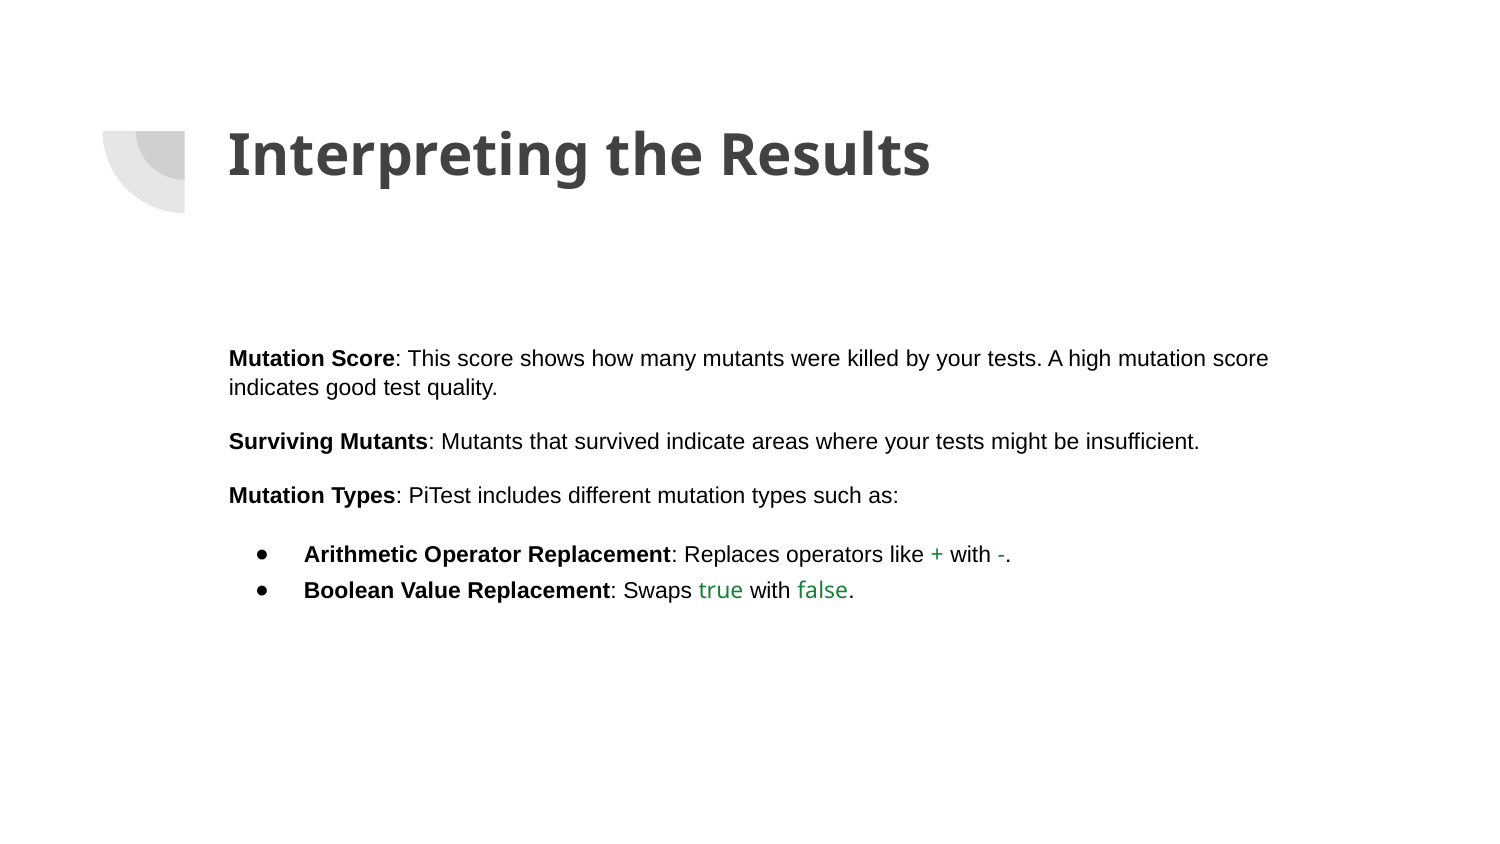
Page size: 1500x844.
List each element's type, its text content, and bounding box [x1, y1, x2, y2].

title Interpreting the Results [213, 98, 1368, 263]
list Mutation Score: This score shows how many mutants were killed by your tests. A high mutation score indicates good test quality. Surviving Mutants: Mutants that survived indicate areas where your tests might be insufficient. Mutation Types: PiTest includes different mutation types such as: Arithmetic Operator Replacement: Replaces operators like + with -. Boolean Value Replacement: Swaps true with false. [213, 326, 1368, 744]
